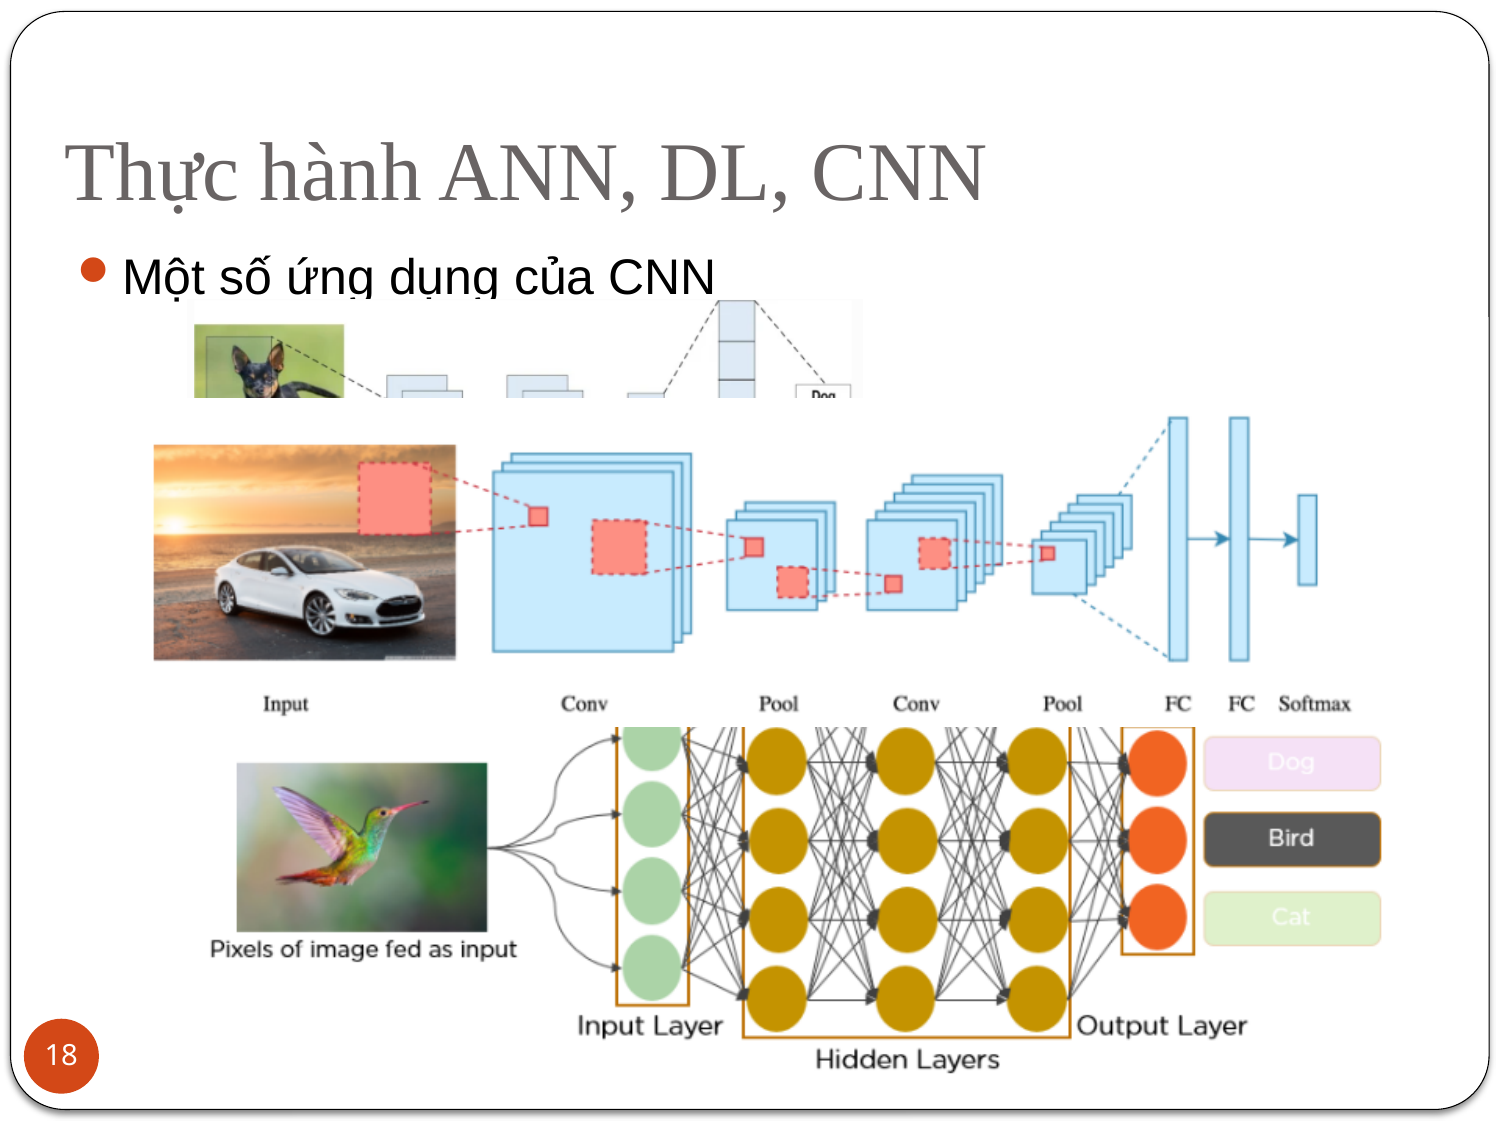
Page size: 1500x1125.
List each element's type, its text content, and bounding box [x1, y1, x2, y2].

list Một số ứng dụng của CNN [62, 237, 1475, 1075]
title Thực hành ANN, DL, CNN [50, 45, 1463, 233]
slide_number 18 [23, 1018, 99, 1094]
picture [140, 299, 1394, 1079]
